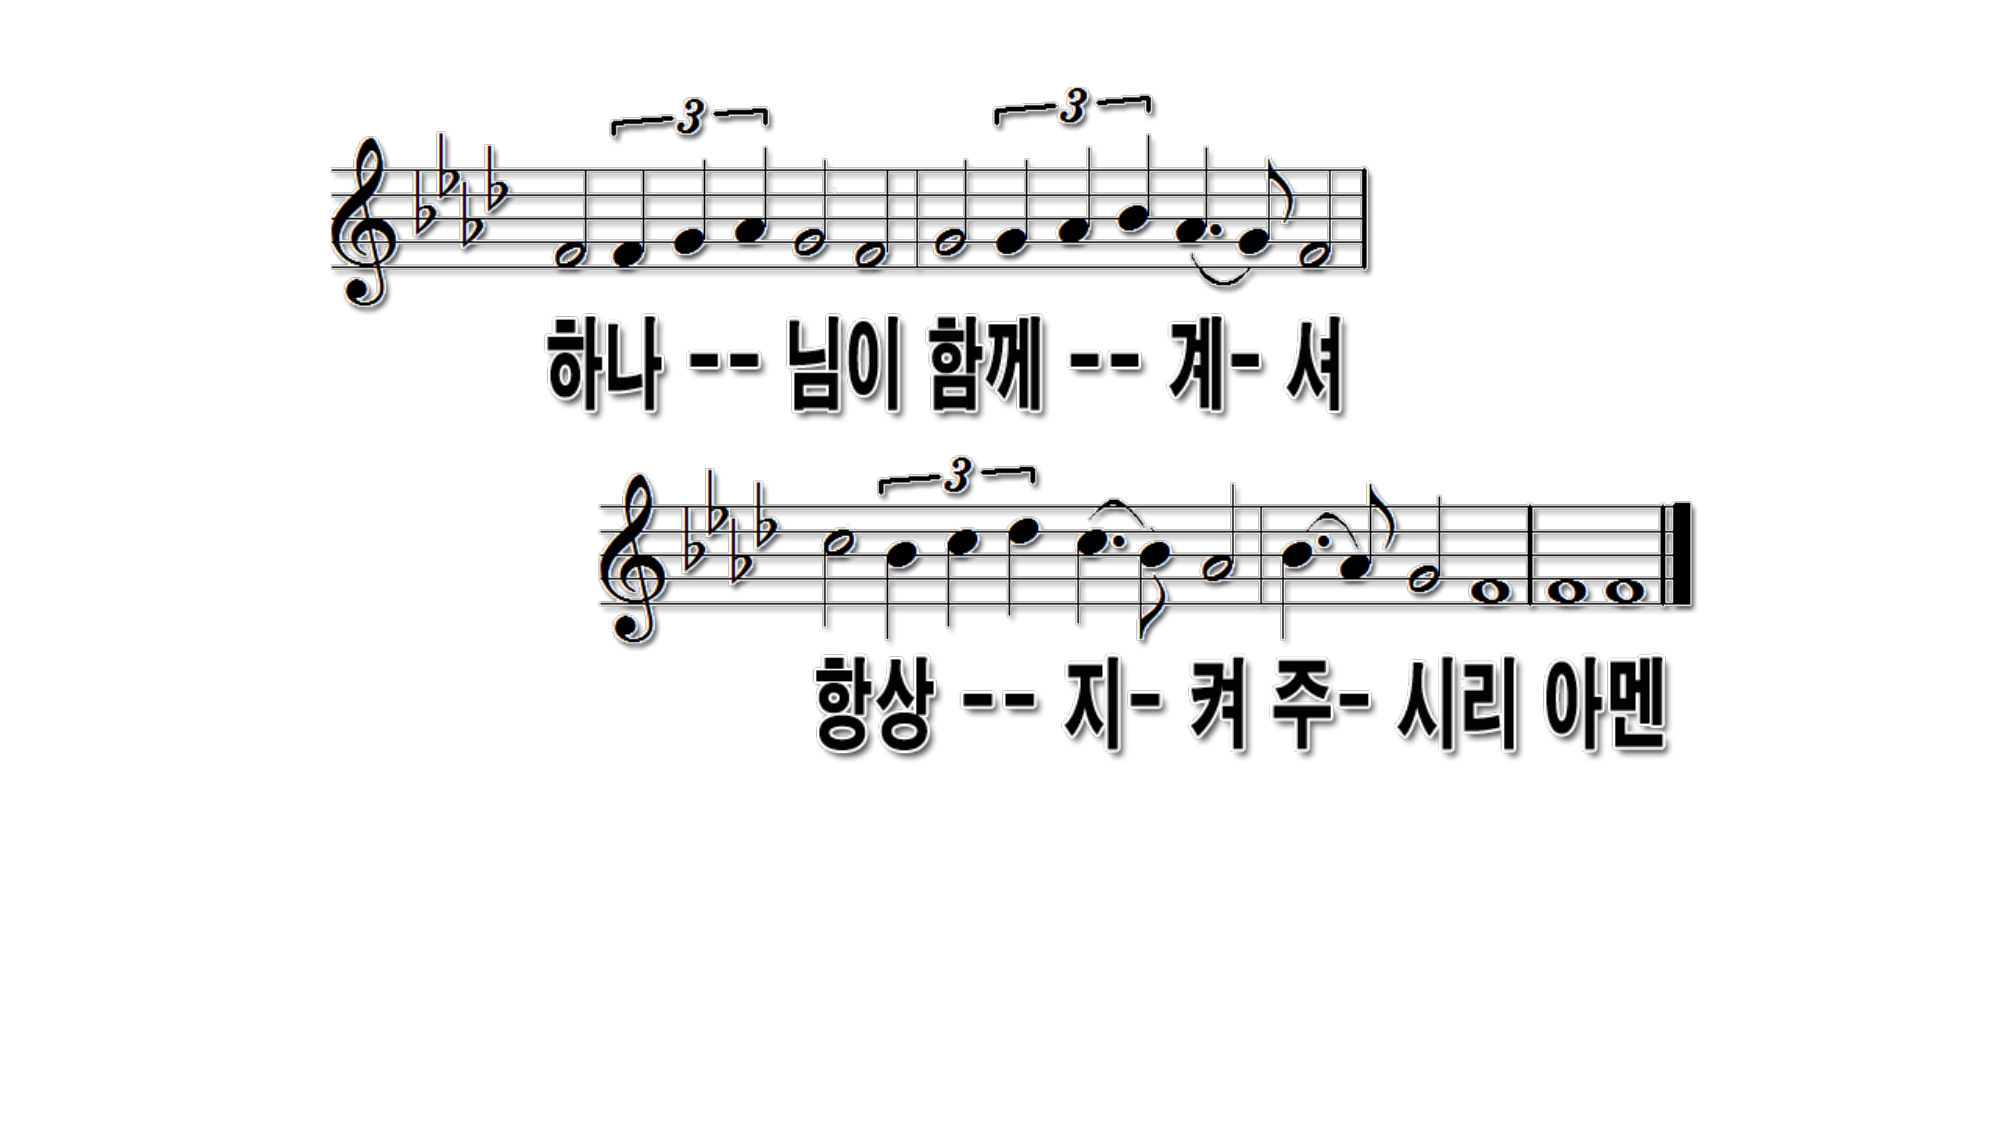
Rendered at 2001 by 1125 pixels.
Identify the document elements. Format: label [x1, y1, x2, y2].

picture [249, 0, 1750, 835]
